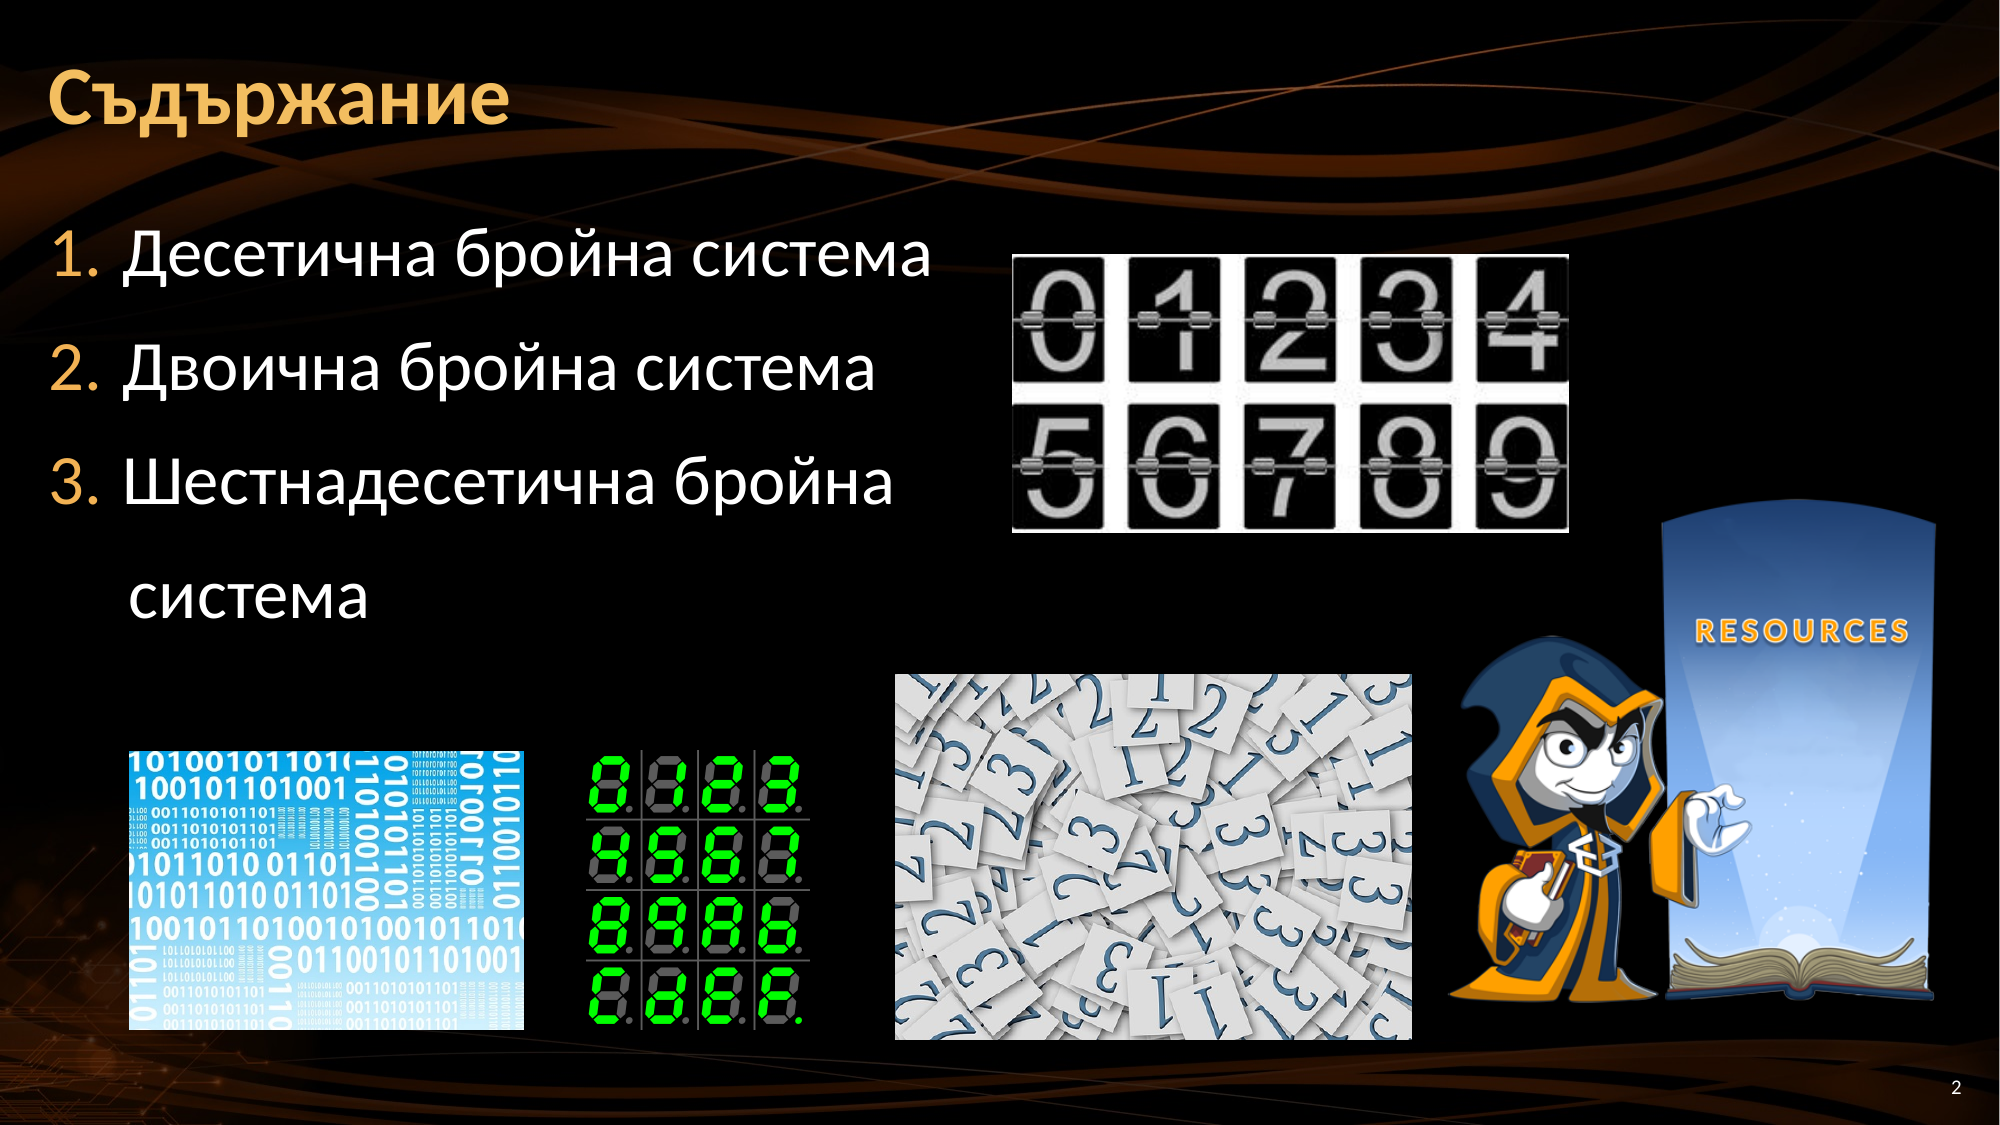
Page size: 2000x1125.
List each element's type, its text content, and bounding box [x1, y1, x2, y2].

list Десетична бройна система Двоична бройна система Шестнадесетична бройна система [31, 195, 1663, 1103]
title Съдържание [31, 6, 861, 189]
slide_number 2 [1897, 1070, 1968, 1103]
picture [0, 0, 2000, 1125]
